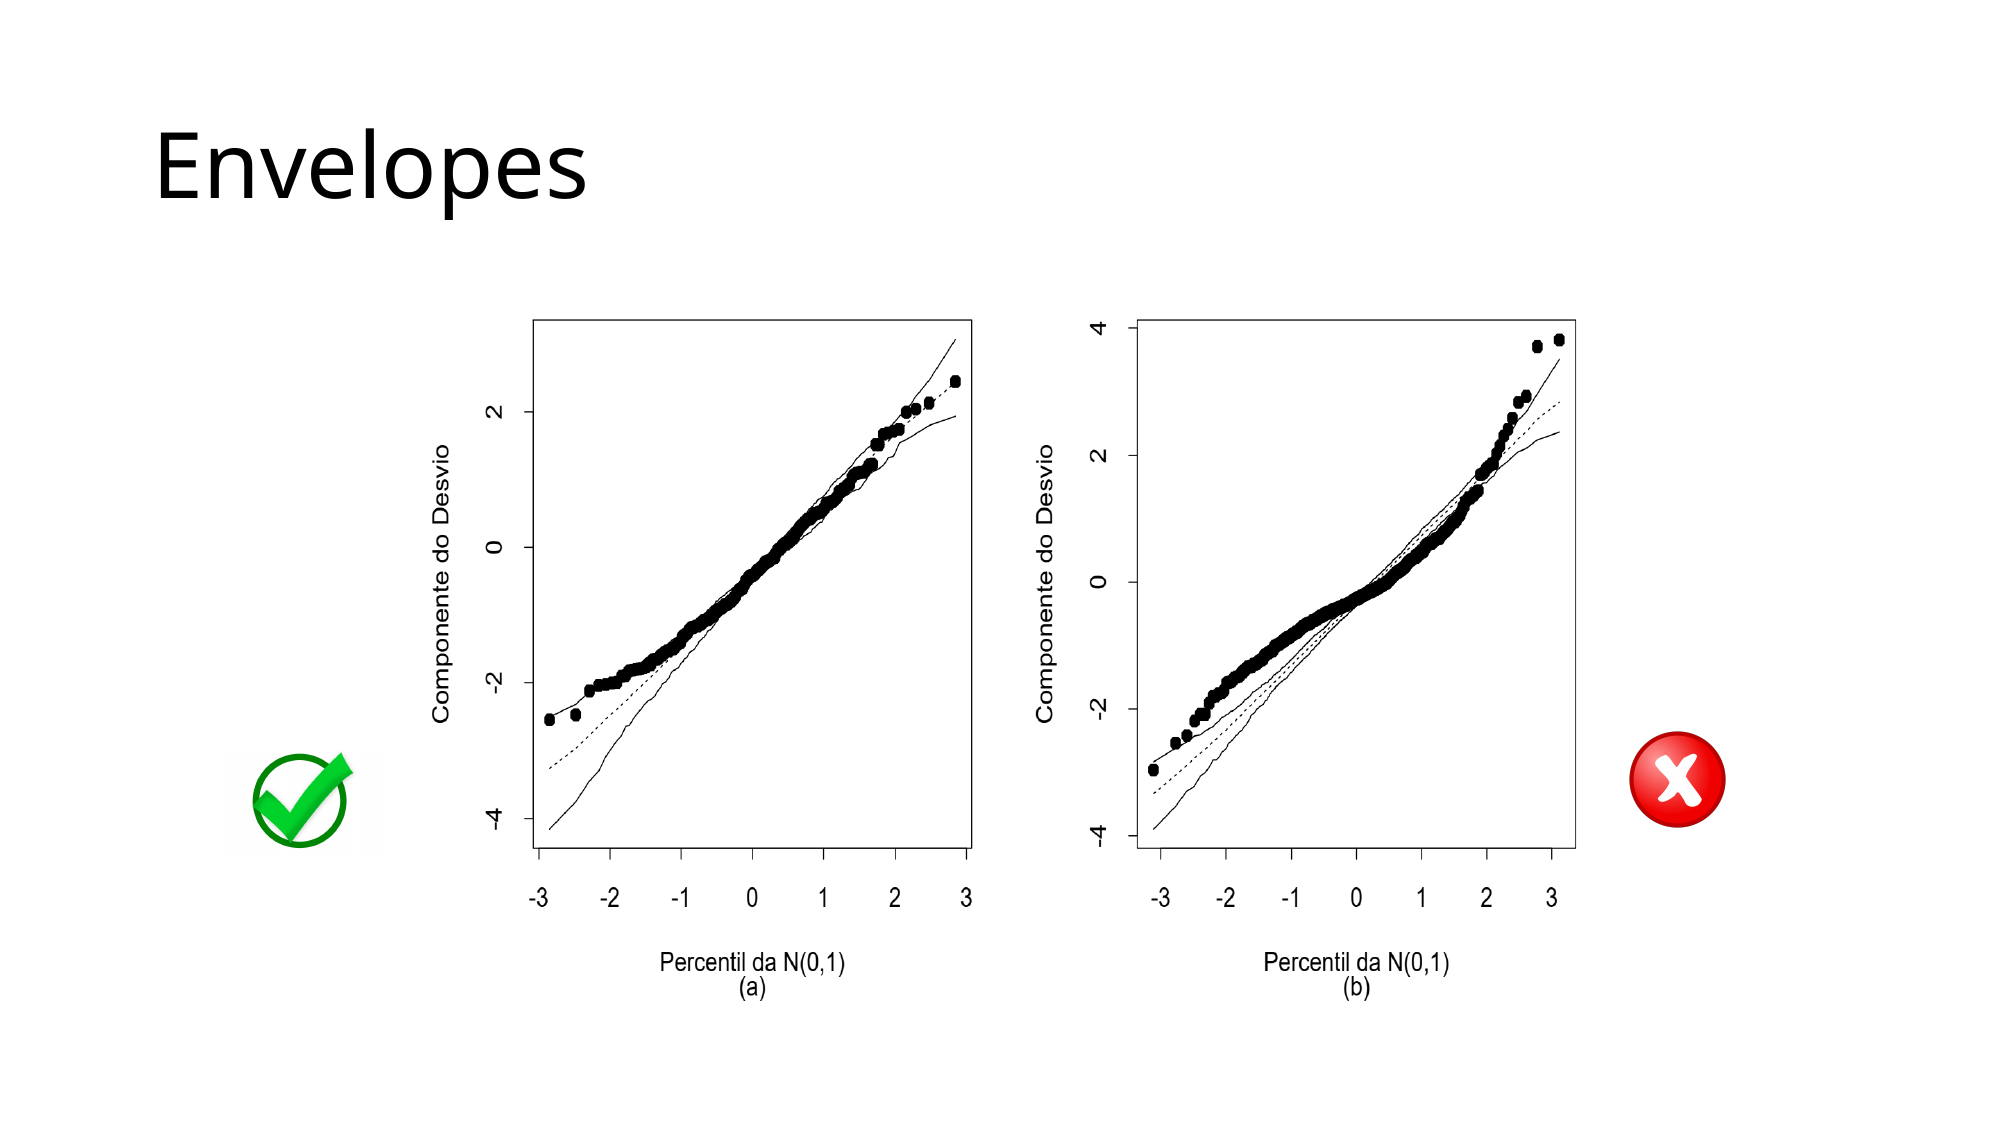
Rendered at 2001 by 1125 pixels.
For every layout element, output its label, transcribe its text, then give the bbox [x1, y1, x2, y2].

title Envelopes [137, 59, 1863, 278]
picture [220, 299, 1731, 1014]
